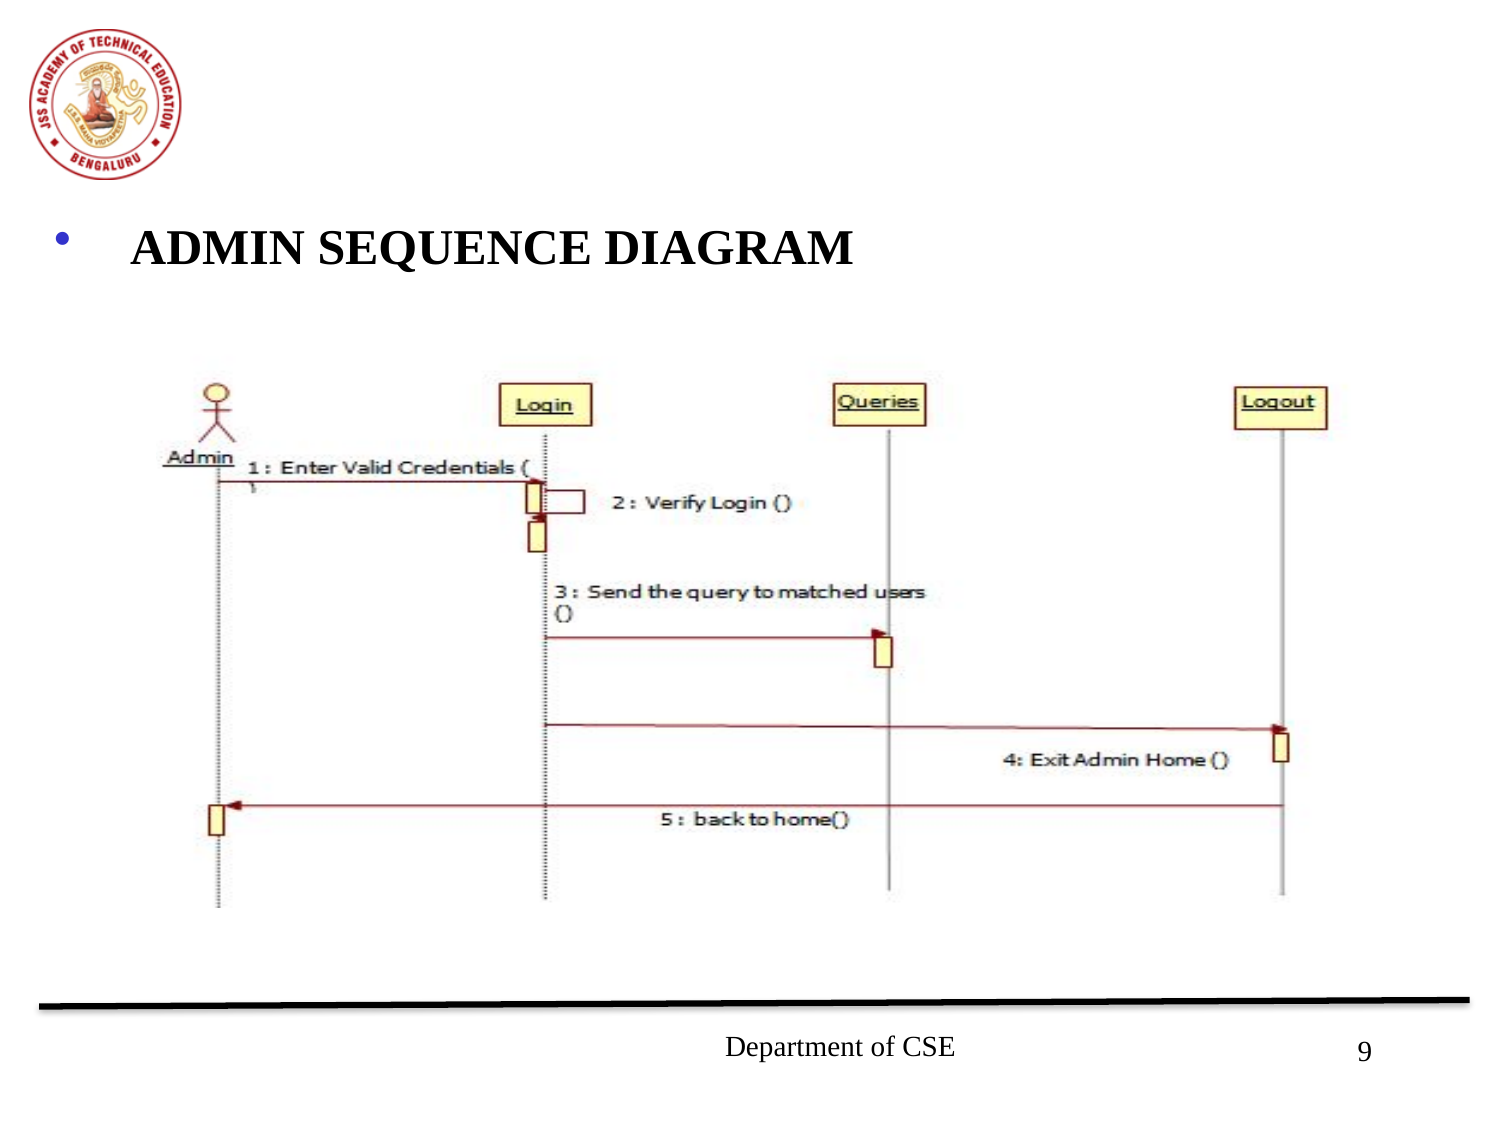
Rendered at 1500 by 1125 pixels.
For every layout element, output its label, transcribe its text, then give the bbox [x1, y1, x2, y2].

slide_number 9 [1074, 1024, 1388, 1101]
text_box Department of CSE [709, 1019, 1028, 1095]
picture [156, 329, 1380, 908]
list ADMIN SEQUENCE DIAGRAM [39, 207, 1470, 985]
picture [29, 29, 191, 180]
